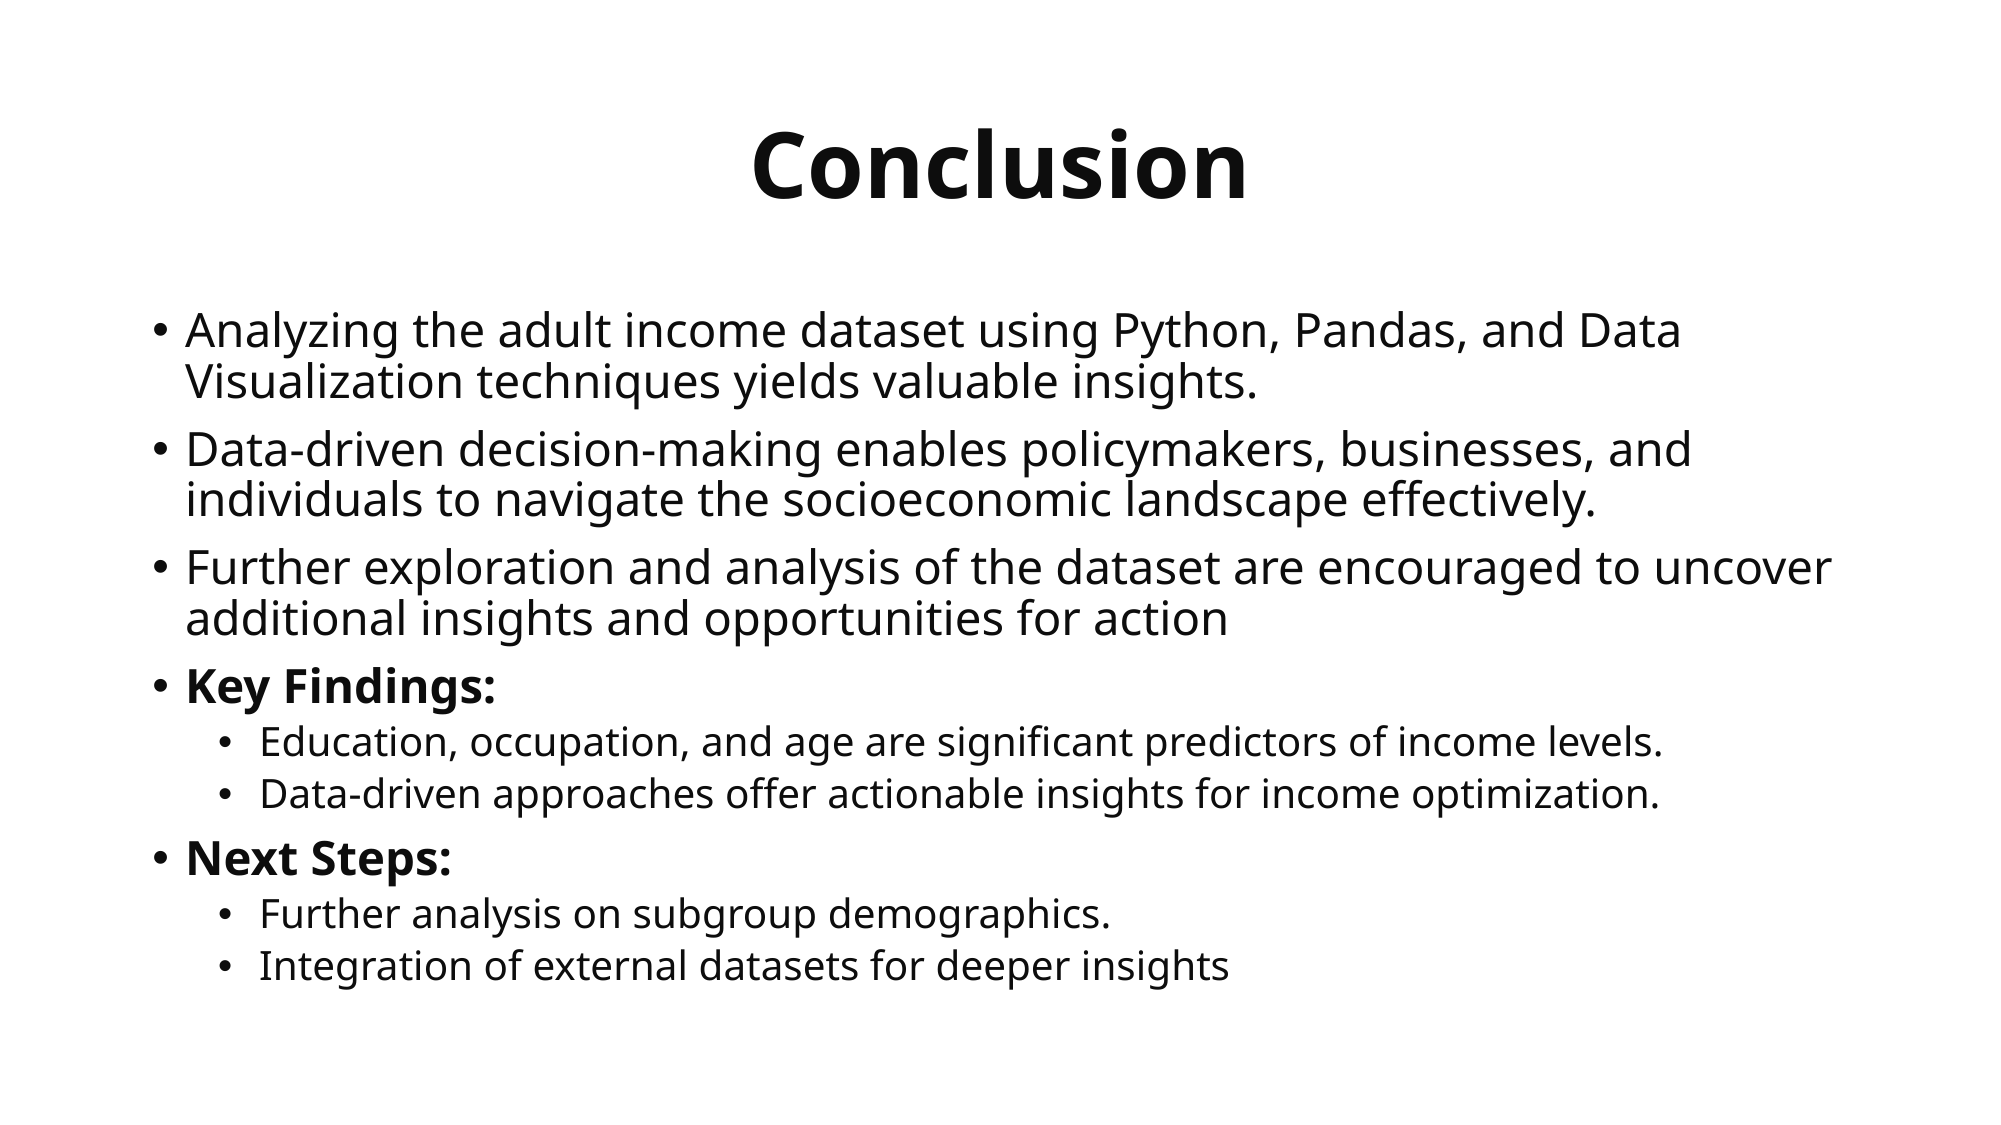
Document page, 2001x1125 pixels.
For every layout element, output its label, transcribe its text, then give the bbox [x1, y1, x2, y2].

list Analyzing the adult income dataset using Python, Pandas, and Data Visualization techniques yields valuable insights. Data-driven decision-making enables policymakers, businesses, and individuals to navigate the socioeconomic landscape effectively. Further exploration and analysis of the dataset are encouraged to uncover additional insights and opportunities for action Key Findings: Education, occupation, and age are significant predictors of income levels. Data-driven approaches offer actionable insights for income optimization. Next Steps: Further analysis on subgroup demographics. Integration of external datasets for deeper insights [137, 299, 1863, 1014]
title Conclusion [137, 59, 1863, 278]
